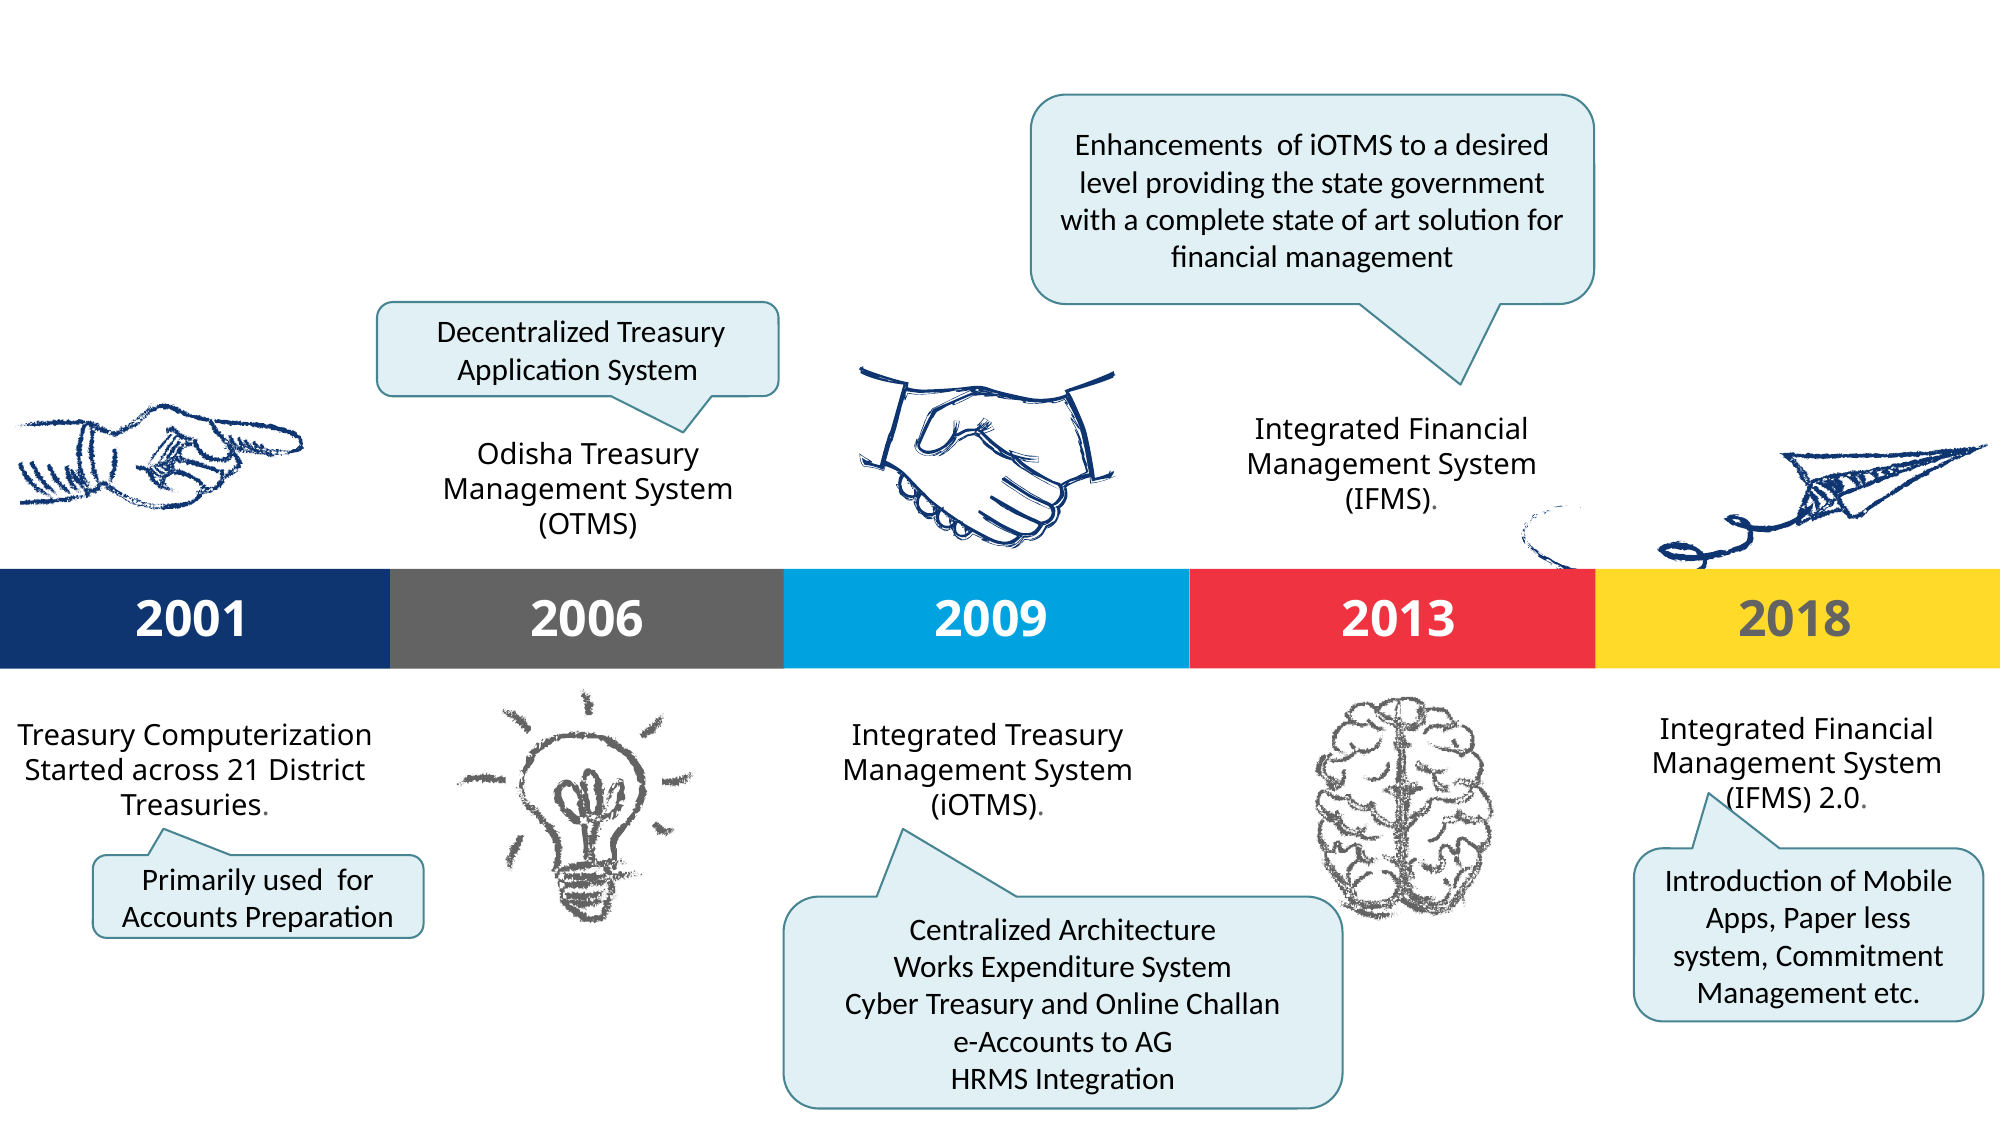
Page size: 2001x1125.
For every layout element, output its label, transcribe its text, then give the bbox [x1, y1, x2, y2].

text_box [515, 730, 648, 924]
text_box Integrated Treasury Management System (iOTMS). [800, 708, 1176, 829]
text_box 2013 [1260, 579, 1538, 654]
text_box [1596, 568, 2000, 669]
text_box [456, 771, 506, 787]
text_box [783, 568, 1190, 669]
text_box Decentralized Treasury Application System [375, 300, 780, 434]
text_box Introduction of Mobile Apps, Paper less system, Commitment Management etc. [1632, 792, 1985, 1023]
text_box Centralized Architecture Works Expenditure System Cyber Treasury and Online Challan e-Accounts to AG HRMS Integration [782, 827, 1344, 1110]
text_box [1521, 417, 1988, 585]
text_box [500, 708, 531, 734]
text_box [1190, 568, 1596, 669]
text_box [662, 771, 695, 787]
text_box Integrated Financial Management System (IFMS). [1189, 402, 1595, 523]
text_box [579, 688, 595, 717]
text_box 2009 [873, 579, 1109, 654]
text_box Primarily used for Accounts Preparation [91, 827, 425, 939]
text_box [0, 568, 389, 670]
text_box 2018 [1686, 585, 1905, 654]
text_box Integrated Financial Management System (IFMS) 2.0. [1594, 702, 2000, 823]
text_box 2001 [29, 579, 357, 654]
text_box [505, 835, 525, 872]
text_box Odisha Treasury Management System (OTMS) [392, 428, 784, 548]
text_box Enhancements of iOTMS to a desired level providing the state government with a complete state of art solution for financial management [1029, 93, 1596, 386]
text_box [638, 713, 664, 739]
text_box Treasury Computerization Started across 21 District Treasuries. [0, 708, 391, 829]
text_box [858, 366, 1117, 549]
text_box [17, 402, 304, 511]
text_box 2006 [425, 579, 749, 654]
text_box [1314, 696, 1494, 921]
text_box [389, 568, 785, 670]
text_box [652, 820, 676, 837]
